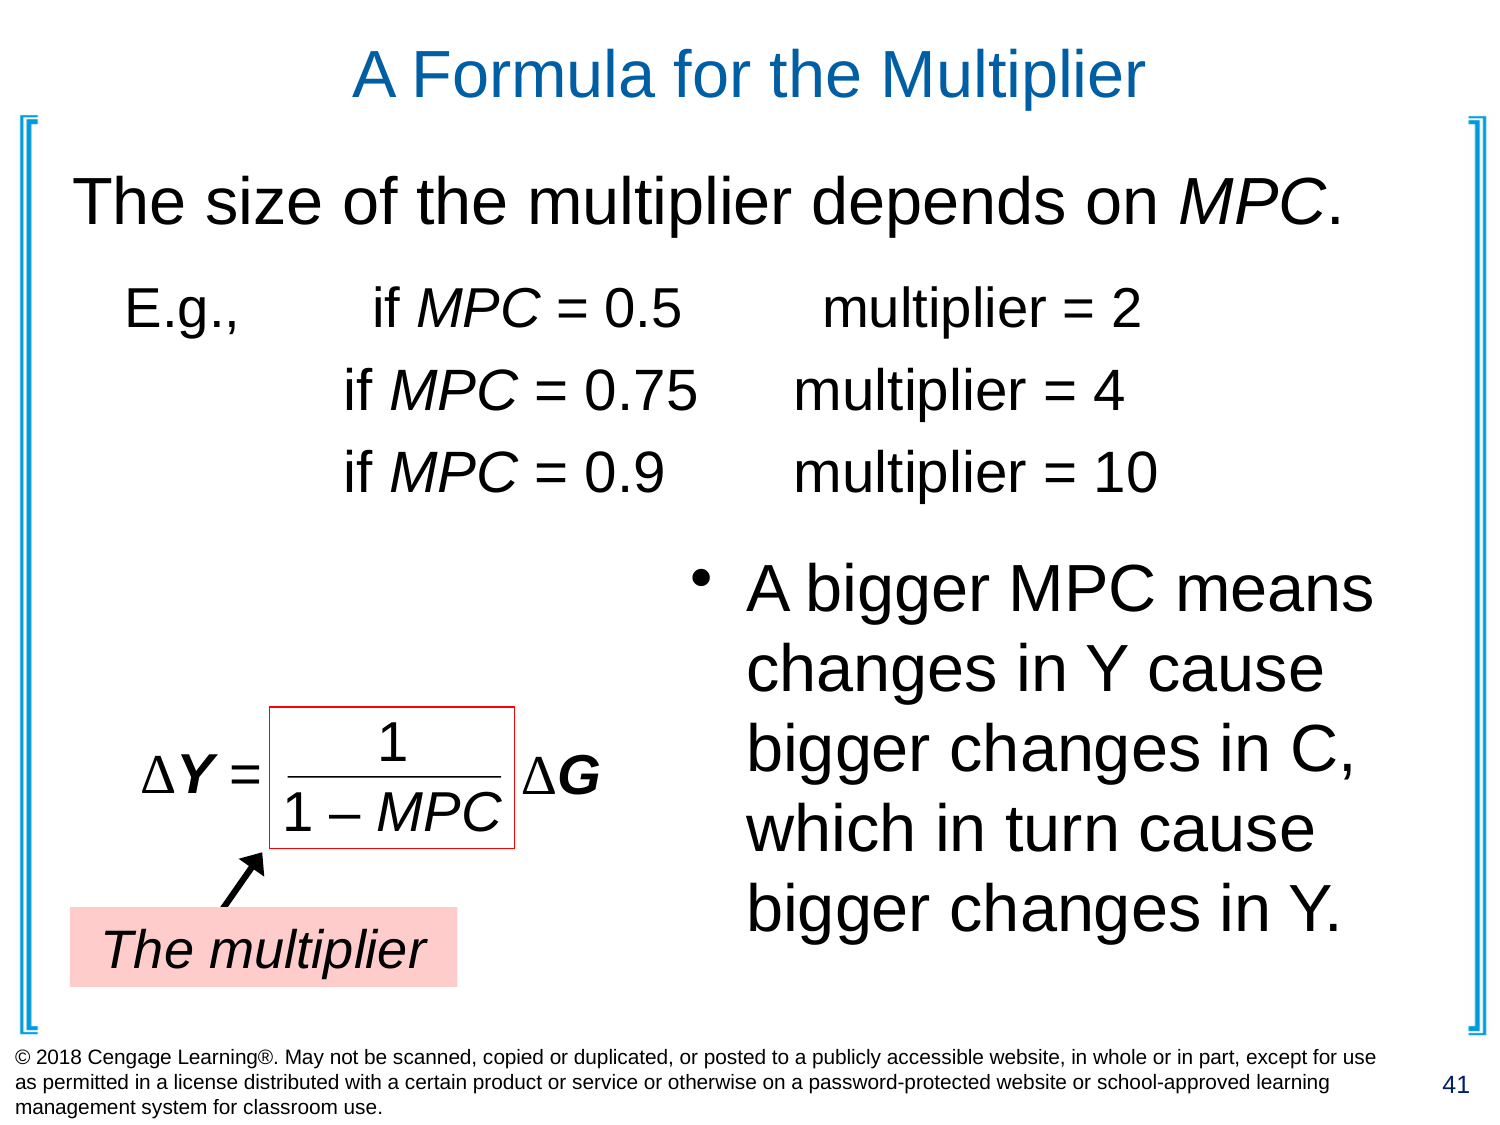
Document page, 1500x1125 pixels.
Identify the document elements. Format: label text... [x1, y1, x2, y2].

slide_number 41 [1412, 1060, 1500, 1125]
list The size of the multiplier depends on MPC. E.g., if MPC = 0.5 multiplier = 2 if MPC = 0.75 multiplier = 4 if MPC = 0.9 multiplier = 10 [56, 149, 1455, 525]
title A Formula for the Multiplier [109, 16, 1391, 125]
picture [1463, 113, 1493, 1037]
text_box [69, 697, 631, 988]
footer © 2018 Cengage Learning®. May not be scanned, copied or duplicated, or posted to a publicly accessible website, in whole or in part, except for use as permitted in a license distributed with a certain product or service or otherwise on a password-protected website or school-approved learning management system for classroom use. [0, 1037, 1412, 1125]
list A bigger MPC means changes in Y cause bigger changes in C, which in turn cause bigger changes in Y. [675, 537, 1450, 1013]
picture [13, 113, 43, 1037]
